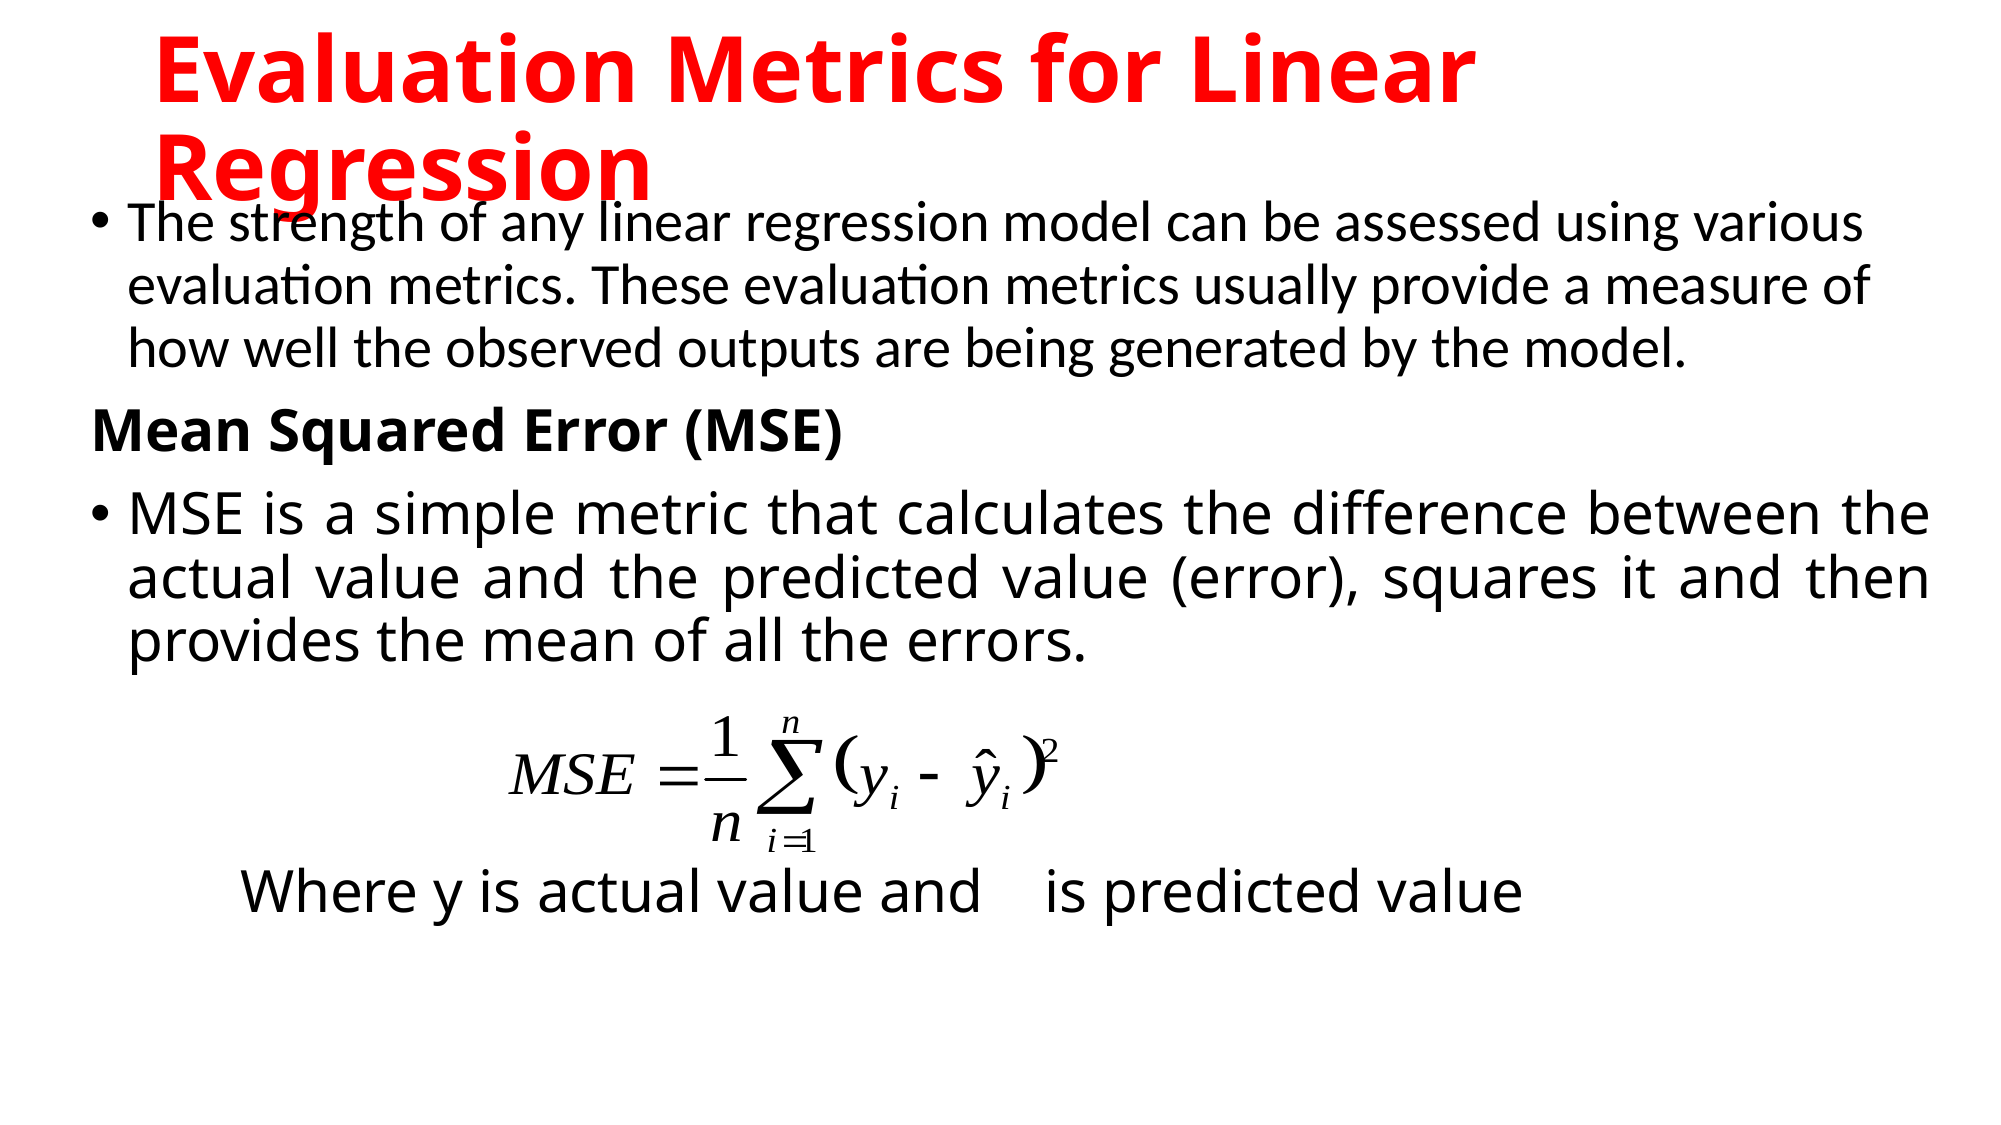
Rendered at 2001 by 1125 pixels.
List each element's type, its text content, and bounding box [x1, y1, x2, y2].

title Evaluation Metrics for Linear Regression [137, 59, 1863, 183]
picture [498, 693, 1077, 863]
list The strength of any linear regression model can be assessed using various evaluation metrics. These evaluation metrics usually provide a measure of how well the observed outputs are being generated by the model. Mean Squared Error (MSE) MSE is a simple metric that calculates the difference between the actual value and the predicted value (error), squares it and then provides the mean of all the errors. Where y is actual value and is predicted value [75, 183, 1947, 1058]
